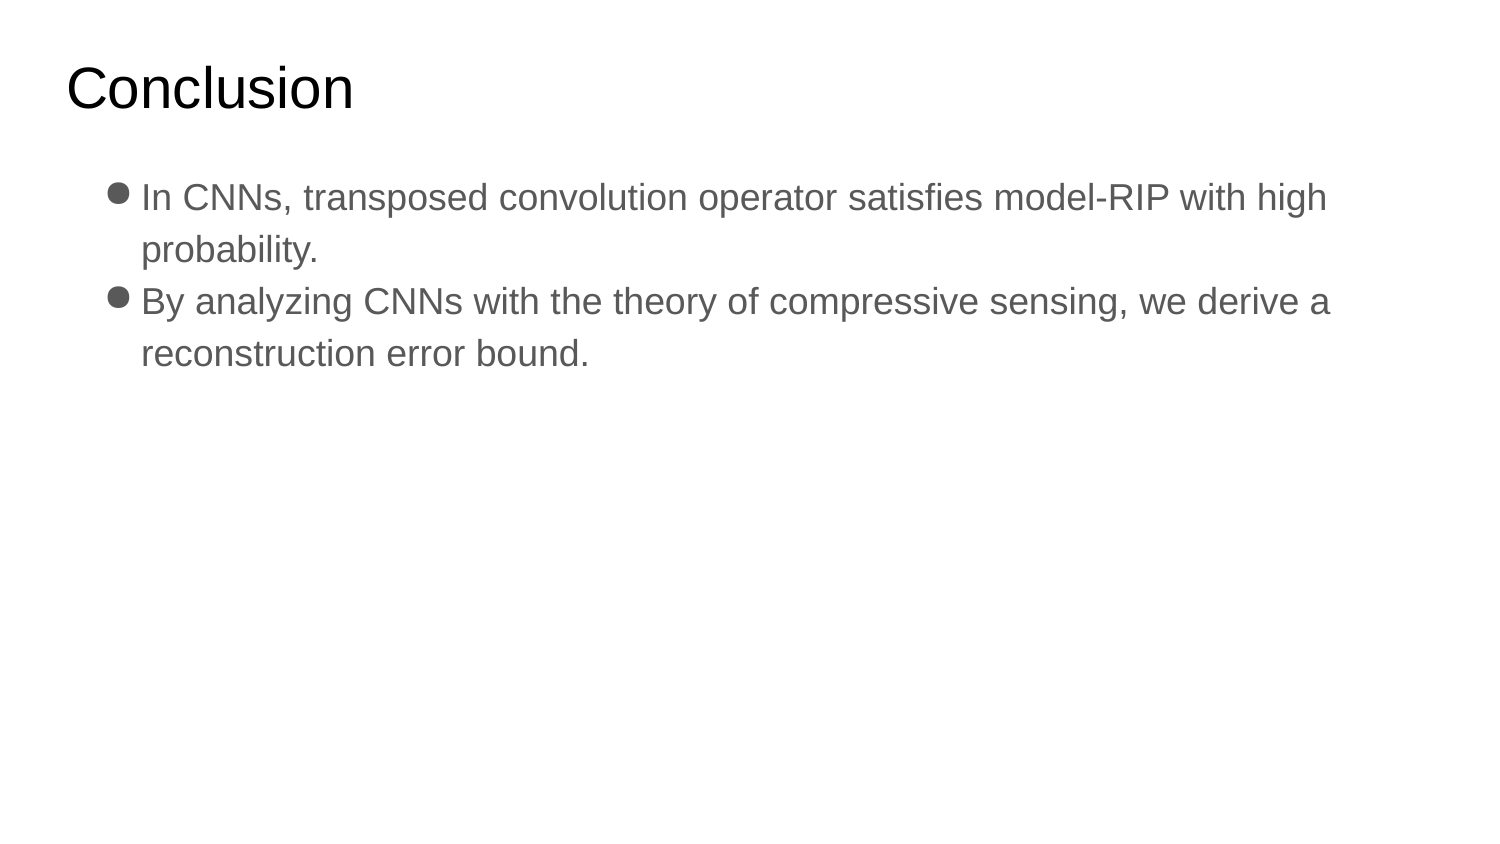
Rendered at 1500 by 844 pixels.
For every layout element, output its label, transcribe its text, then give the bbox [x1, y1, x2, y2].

title Conclusion [51, 35, 1449, 130]
list In CNNs, transposed convolution operator satisfies model-RIP with high probability. By analyzing CNNs with the theory of compressive sensing, we derive a reconstruction error bound. [51, 151, 1449, 804]
